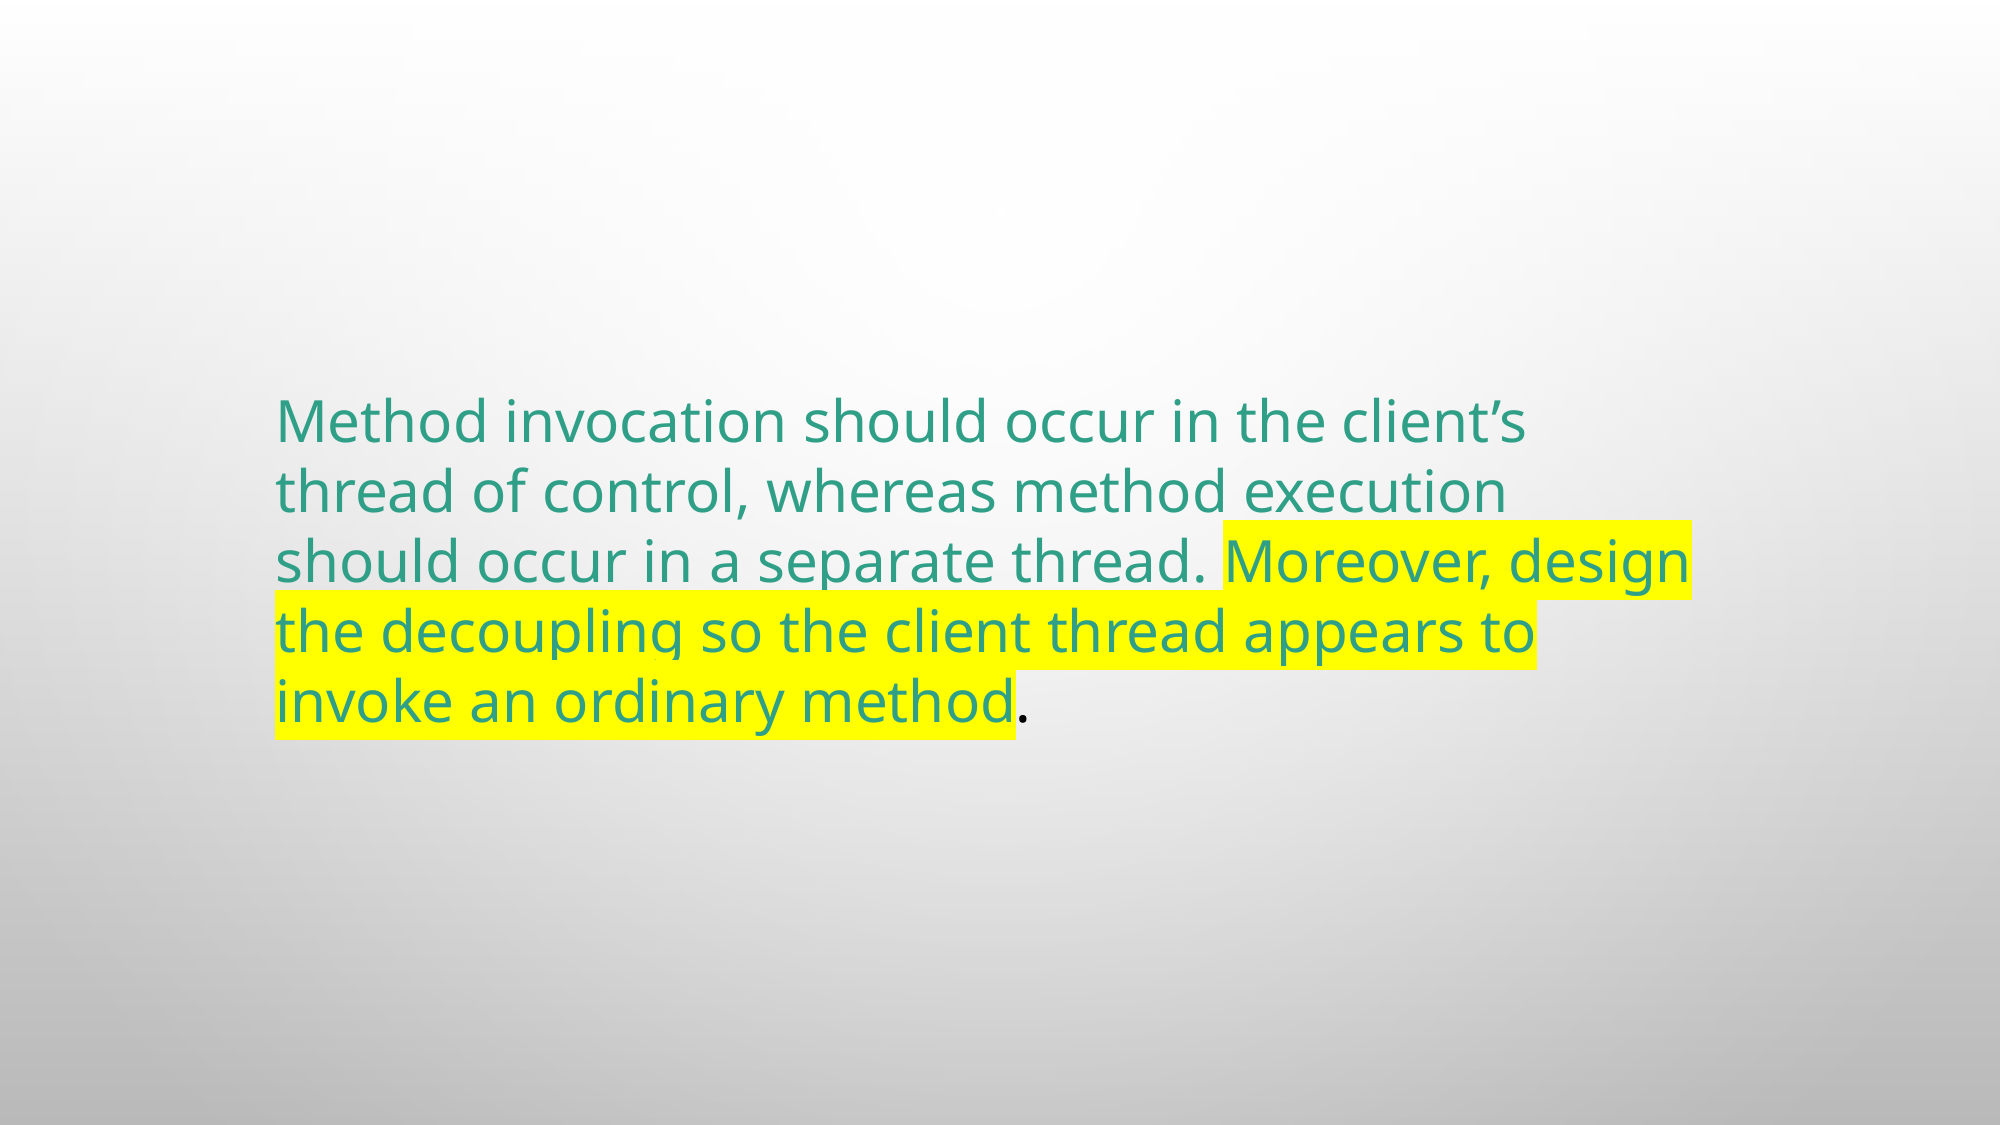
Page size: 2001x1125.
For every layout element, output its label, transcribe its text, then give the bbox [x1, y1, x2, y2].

text_box Method invocation should occur in the client’s thread of control, whereas method execution should occur in a separate thread. Moreover, design the decoupling so the client thread appears to invoke an ordinary method. [260, 377, 1715, 742]
picture [0, 0, 2000, 1125]
